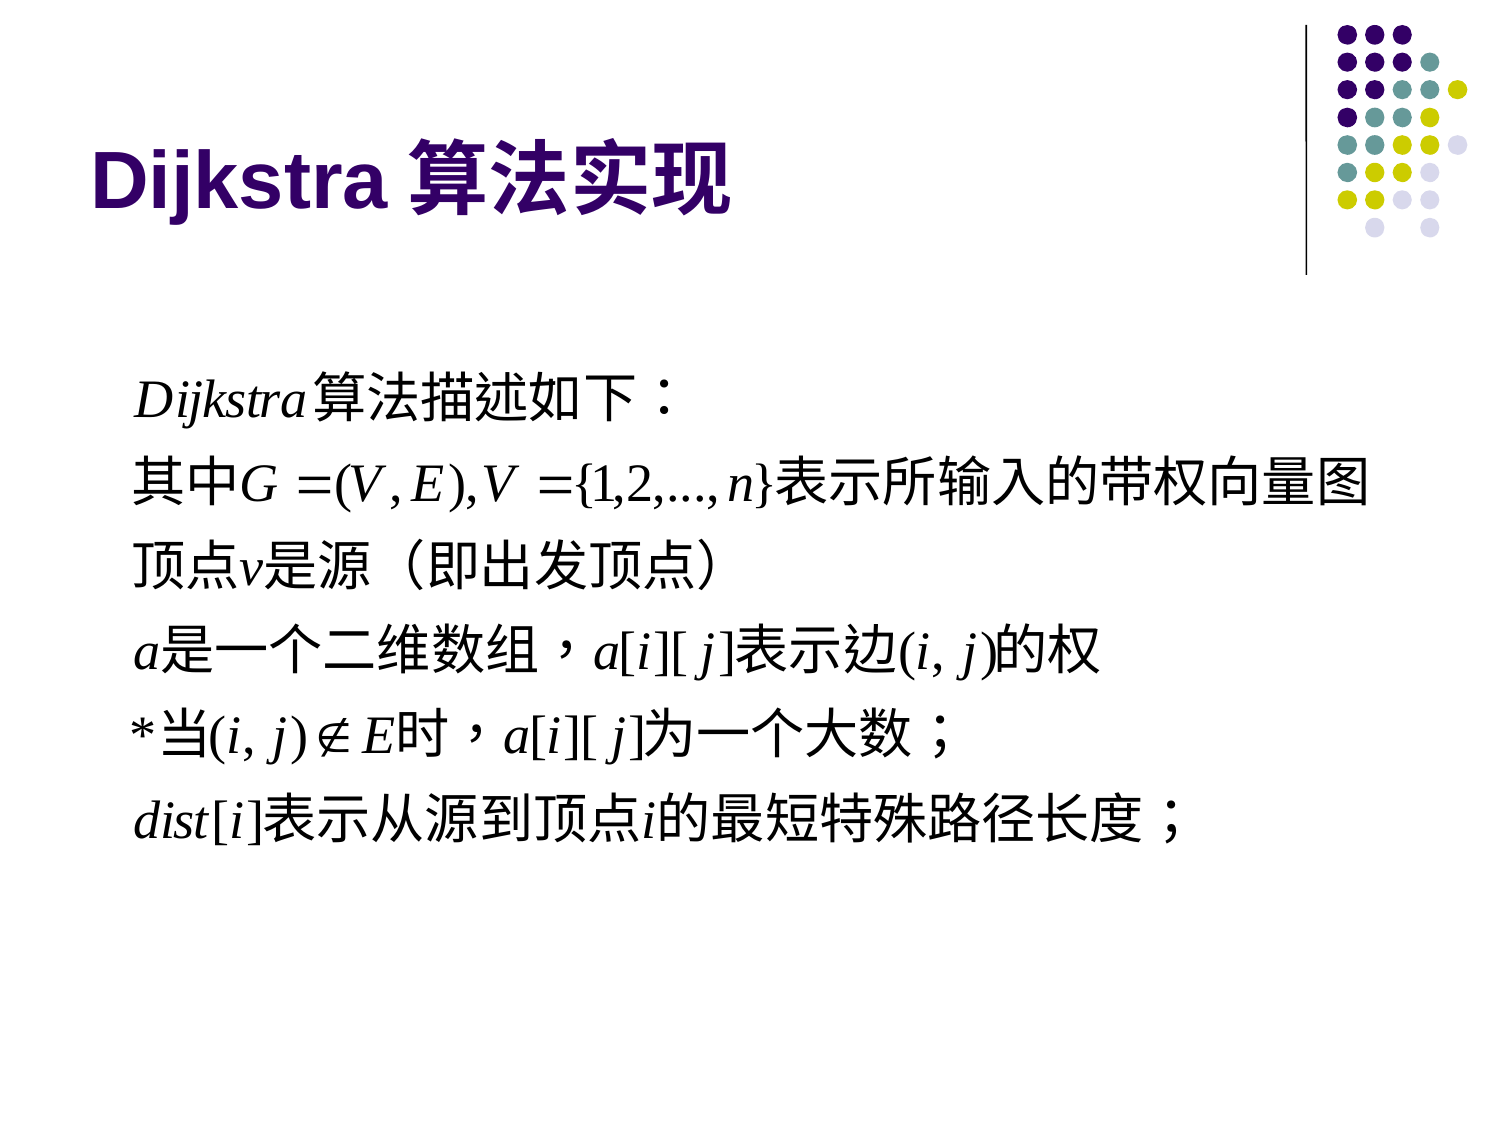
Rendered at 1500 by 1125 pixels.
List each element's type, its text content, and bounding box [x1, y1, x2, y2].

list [124, 362, 1376, 860]
title Dijkstra算法实现 [75, 20, 1313, 233]
